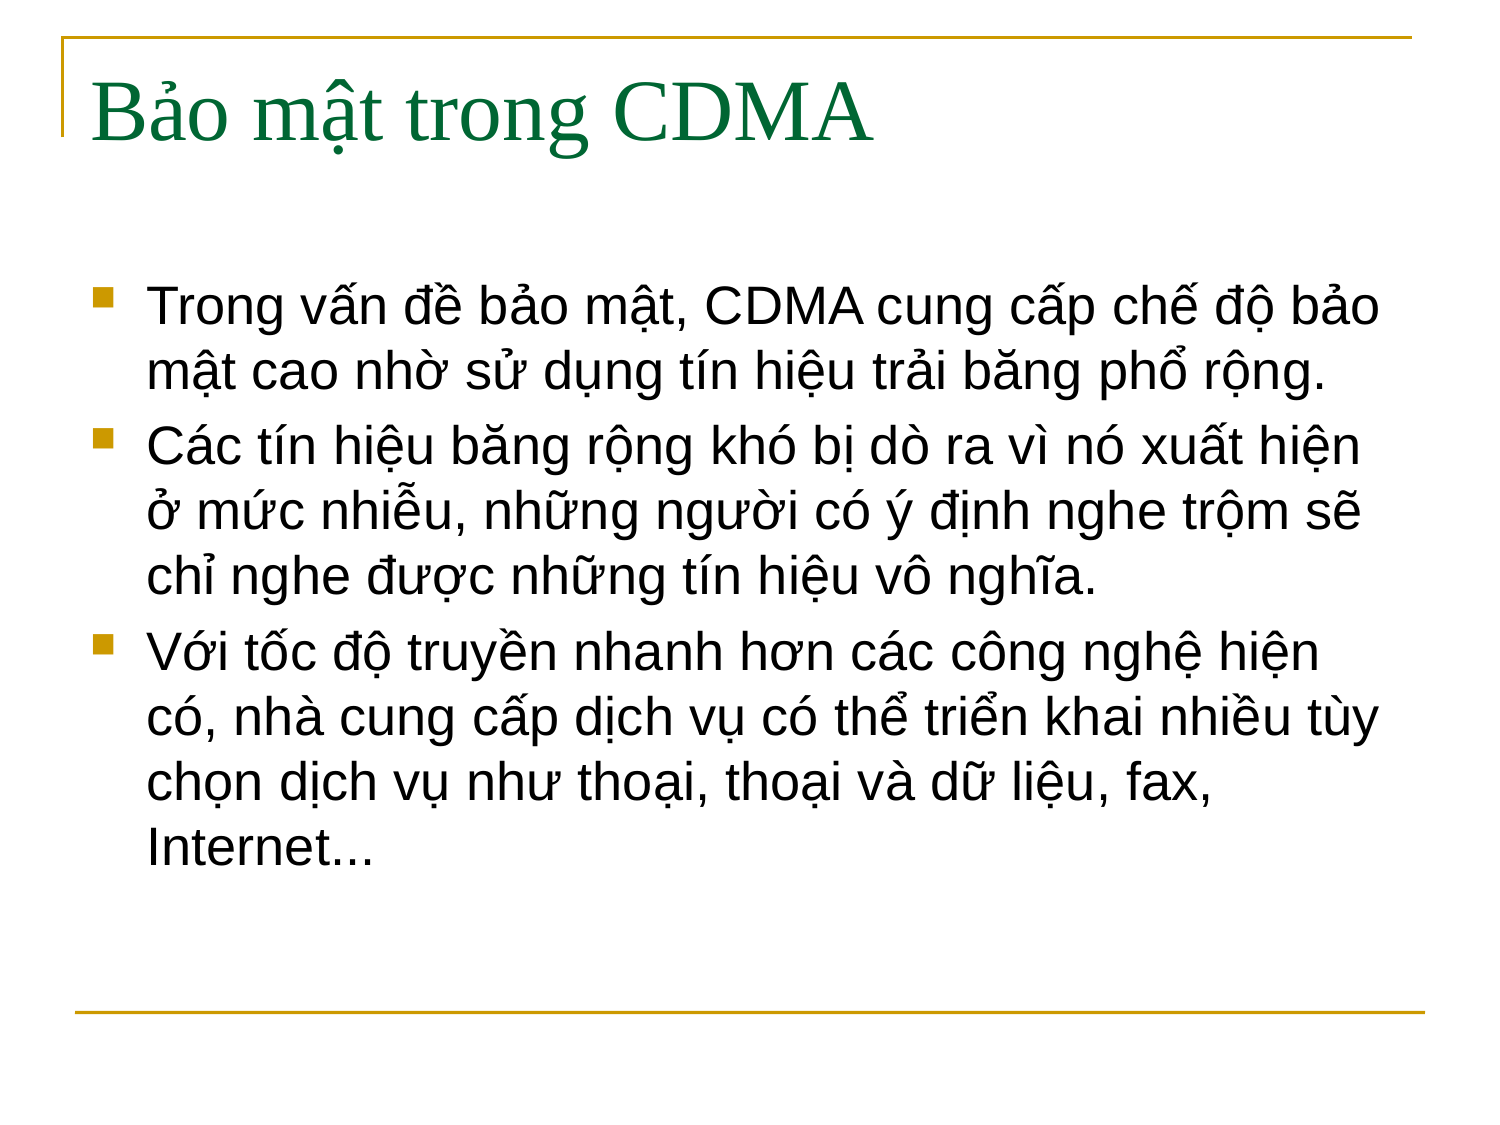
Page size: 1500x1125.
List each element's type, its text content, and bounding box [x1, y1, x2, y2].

title Bảo mật trong CDMA [75, 45, 1425, 233]
list Trong vấn đề bảo mật, CDMA cung cấp chế độ bảo mật cao nhờ sử dụng tín hiệu trải băng phổ rộng. Các tín hiệu băng rộng khó bị dò ra vì nó xuất hiện ở mức nhiễu, những người có ý định nghe trộm sẽ chỉ nghe được những tín hiệu vô nghĩa. Với tốc độ truyền nhanh hơn các công nghệ hiện có, nhà cung cấp dịch vụ có thể triển khai nhiều tùy chọn dịch vụ như thoại, thoại và dữ liệu, fax, Internet... [75, 262, 1425, 1006]
